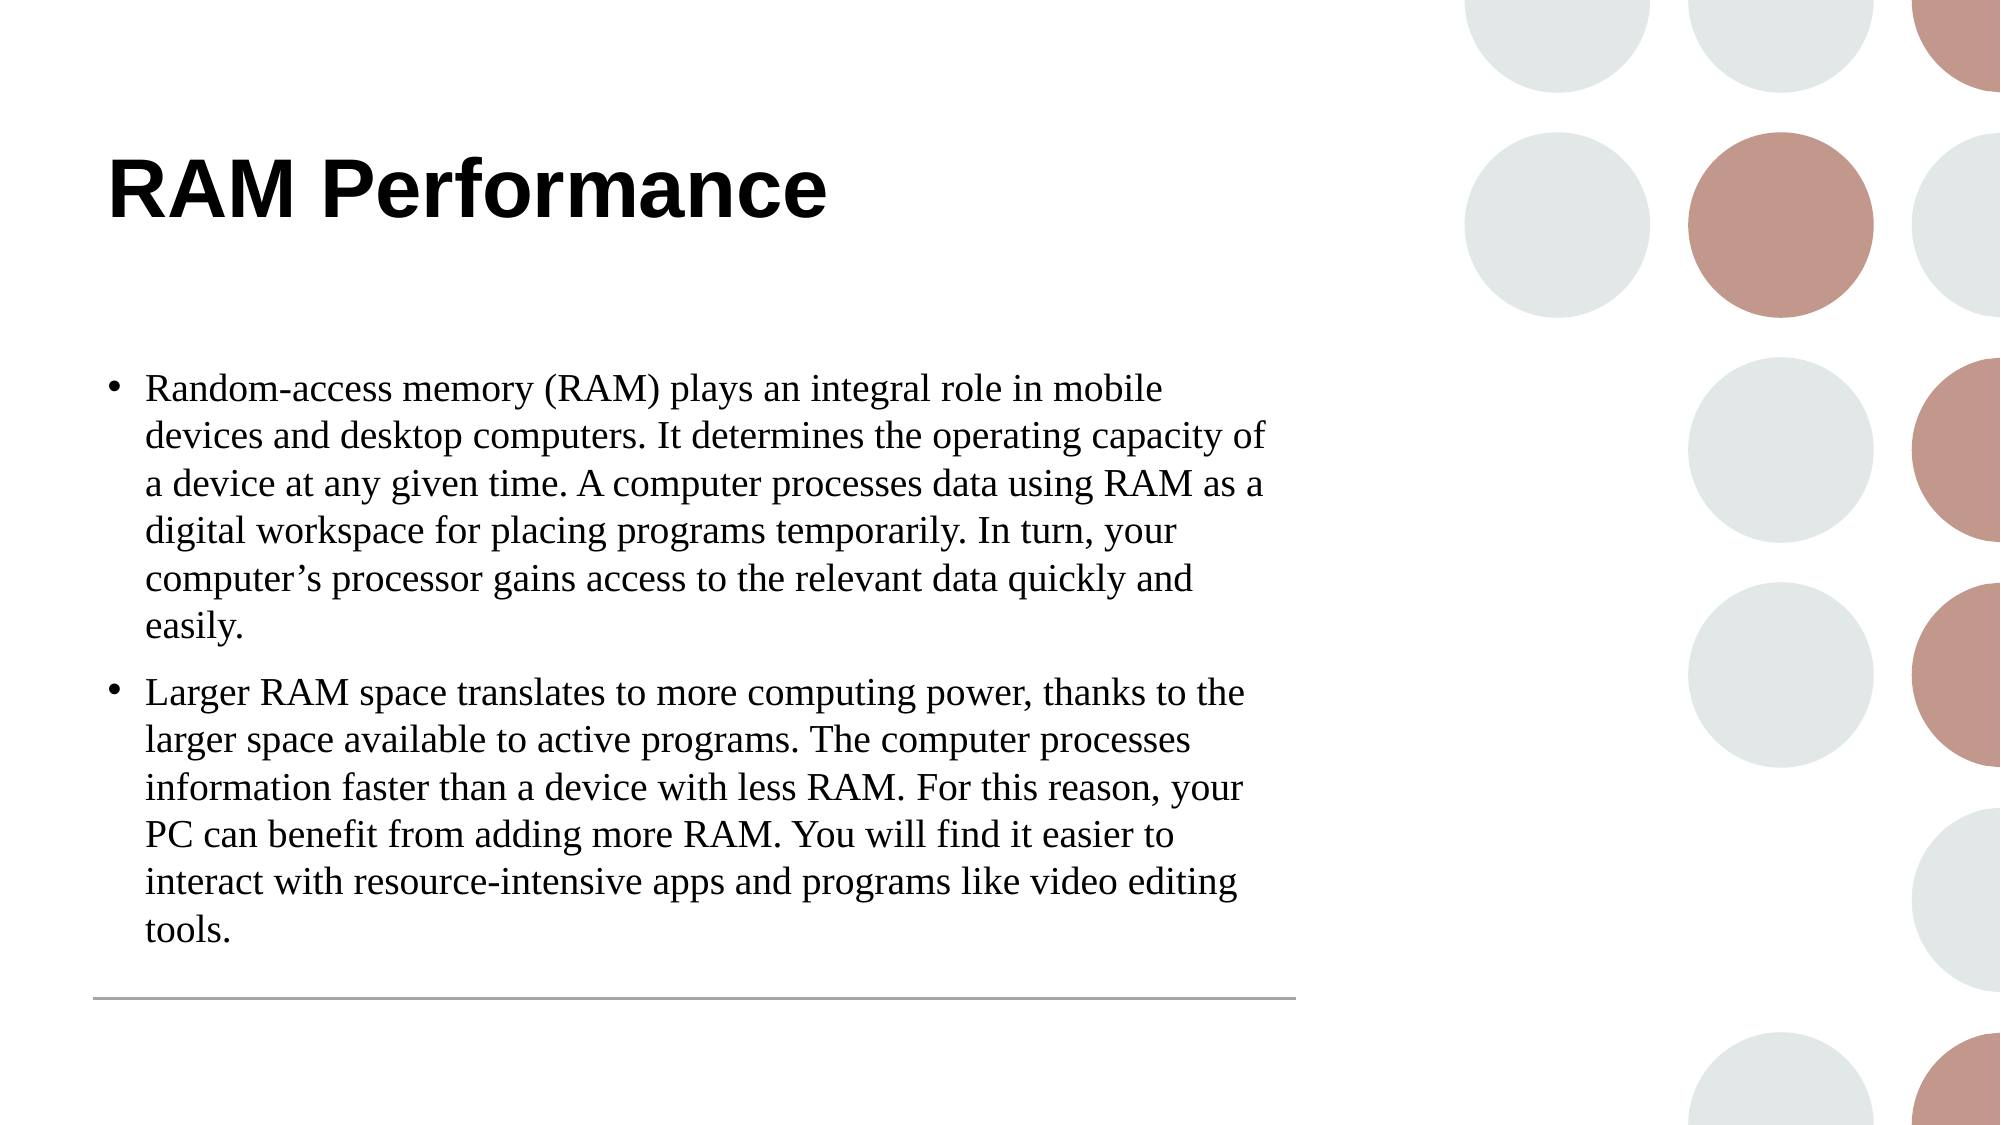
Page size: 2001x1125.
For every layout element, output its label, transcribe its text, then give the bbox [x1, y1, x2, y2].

list Random-access memory (RAM) plays an integral role in mobile devices and desktop computers. It determines the operating capacity of a device at any given time. A computer processes data using RAM as a digital workspace for placing programs temporarily. In turn, your computer’s processor gains access to the relevant data quickly and easily. Larger RAM space translates to more computing power, thanks to the larger space available to active programs. The computer processes information faster than a device with less RAM. For this reason, your PC can benefit from adding more RAM. You will find it easier to interact with resource-intensive apps and programs like video editing tools. [92, 354, 1297, 946]
title RAM Performance [92, 126, 1297, 335]
